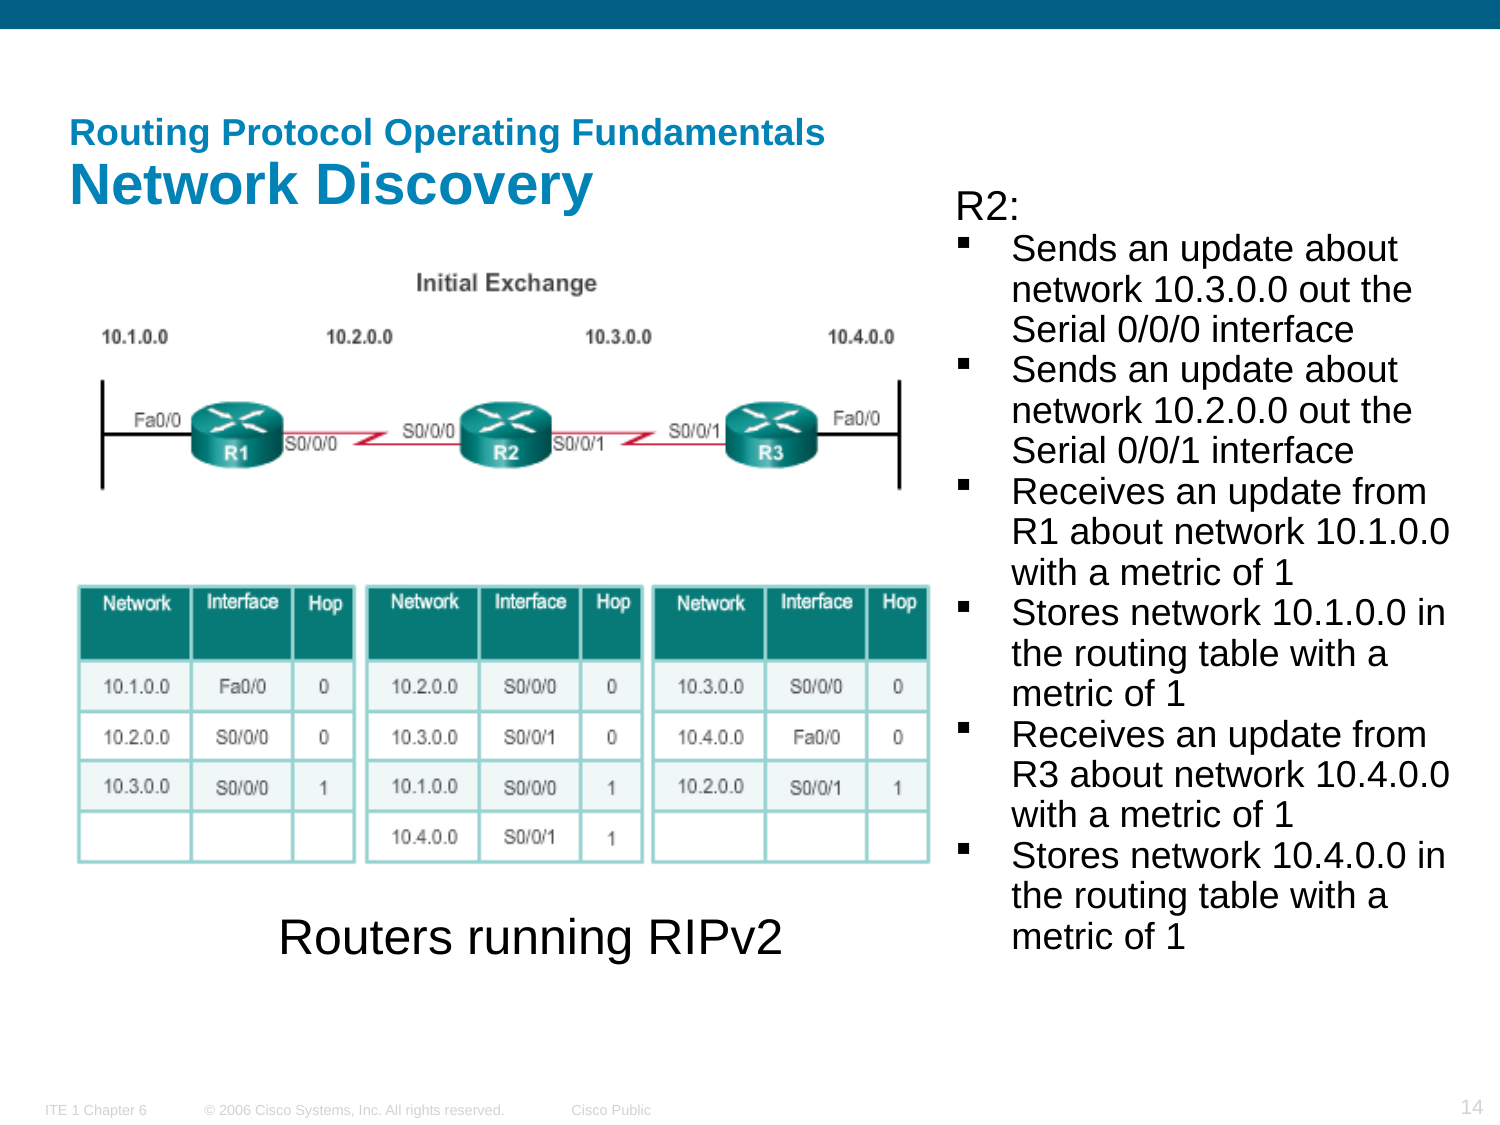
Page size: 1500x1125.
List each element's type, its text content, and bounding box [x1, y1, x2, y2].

title Routing Protocol Operating Fundamentals Network Discovery [55, 80, 1443, 224]
text_box R2: Sends an update about network 10.3.0.0 out the Serial 0/0/0 interface Sends an update about network 10.2.0.0 out the Serial 0/0/1 interface Receives an update from R1 about network 10.1.0.0 with a metric of 1 Stores network 10.1.0.0 in the routing table with a metric of 1 Receives an update from R3 about network 10.4.0.0 with a metric of 1 Stores network 10.4.0.0 in the routing table with a metric of 1 [940, 176, 1473, 965]
text_box Routers running RIPv2 [219, 904, 843, 973]
picture [54, 268, 965, 895]
